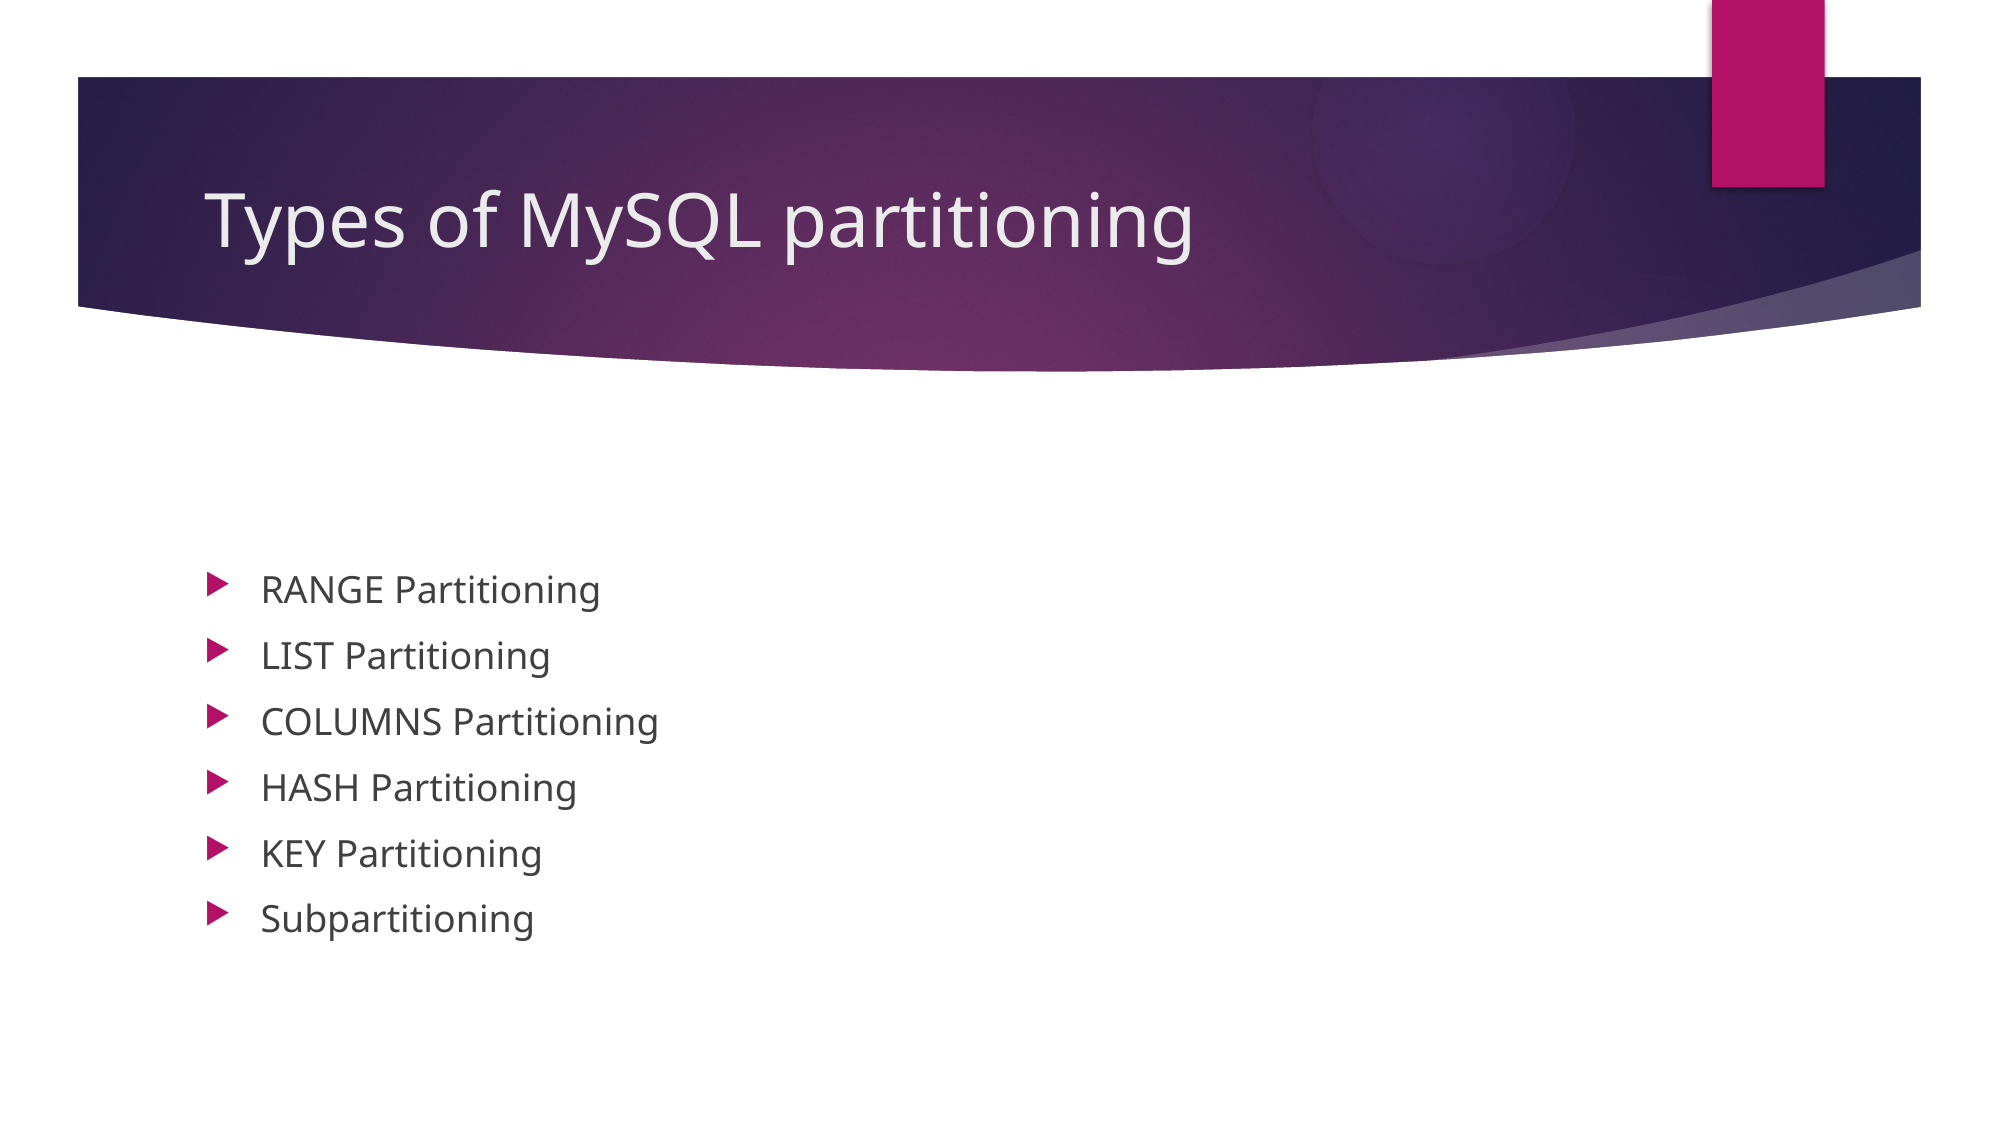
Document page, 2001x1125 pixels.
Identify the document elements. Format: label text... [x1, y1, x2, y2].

list RANGE Partitioning LIST Partitioning COLUMNS Partitioning HASH Partitioning KEY Partitioning Subpartitioning [189, 427, 1638, 988]
title Types of MySQL partitioning [189, 159, 1627, 276]
